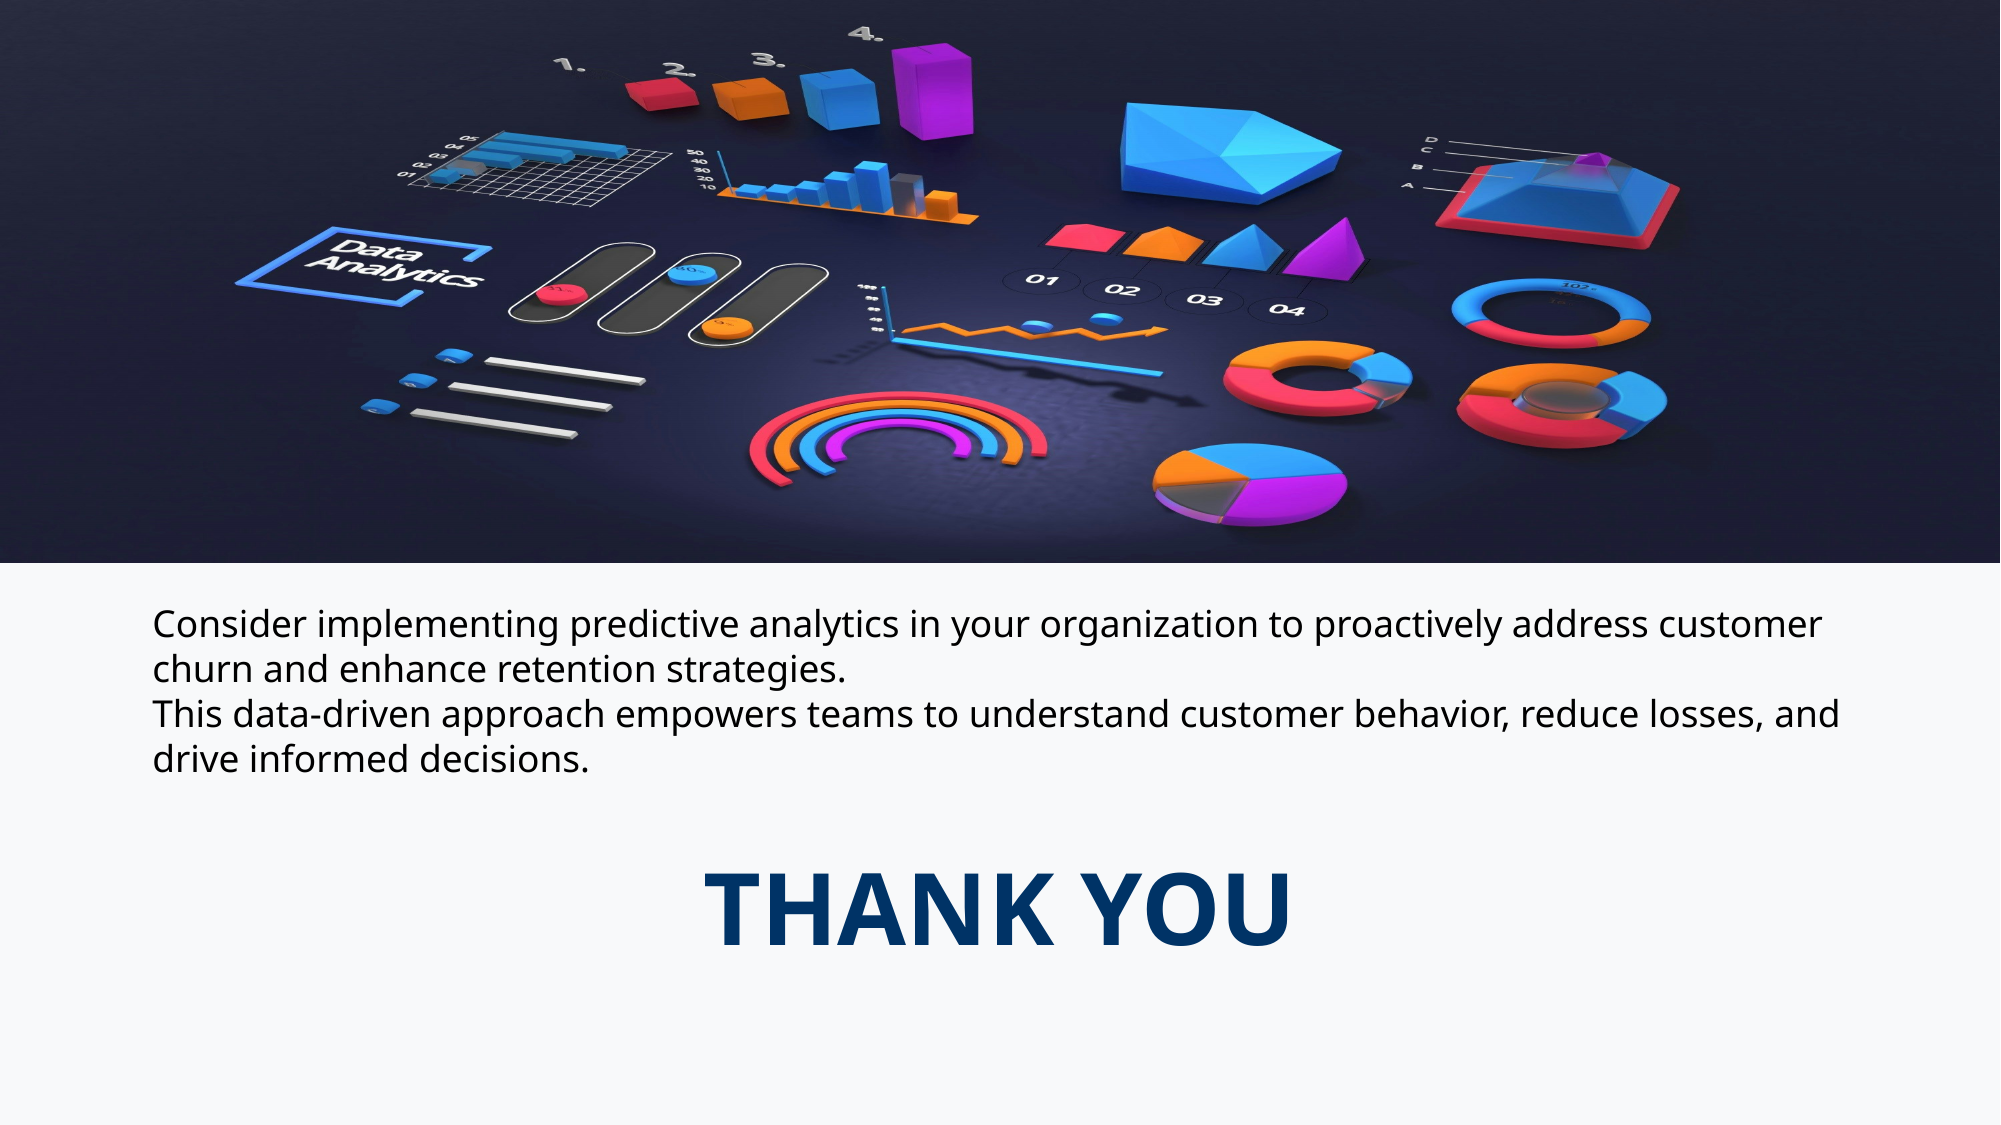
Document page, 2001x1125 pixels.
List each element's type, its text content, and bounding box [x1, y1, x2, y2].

title Consider implementing predictive analytics in your organization to proactively address customer churn and enhance retention strategies. This data-driven approach empowers teams to understand customer behavior, reduce losses, and drive informed decisions. [137, 593, 1863, 790]
text_box THANK YOU [137, 838, 1863, 973]
text_box [0, 0, 2000, 563]
